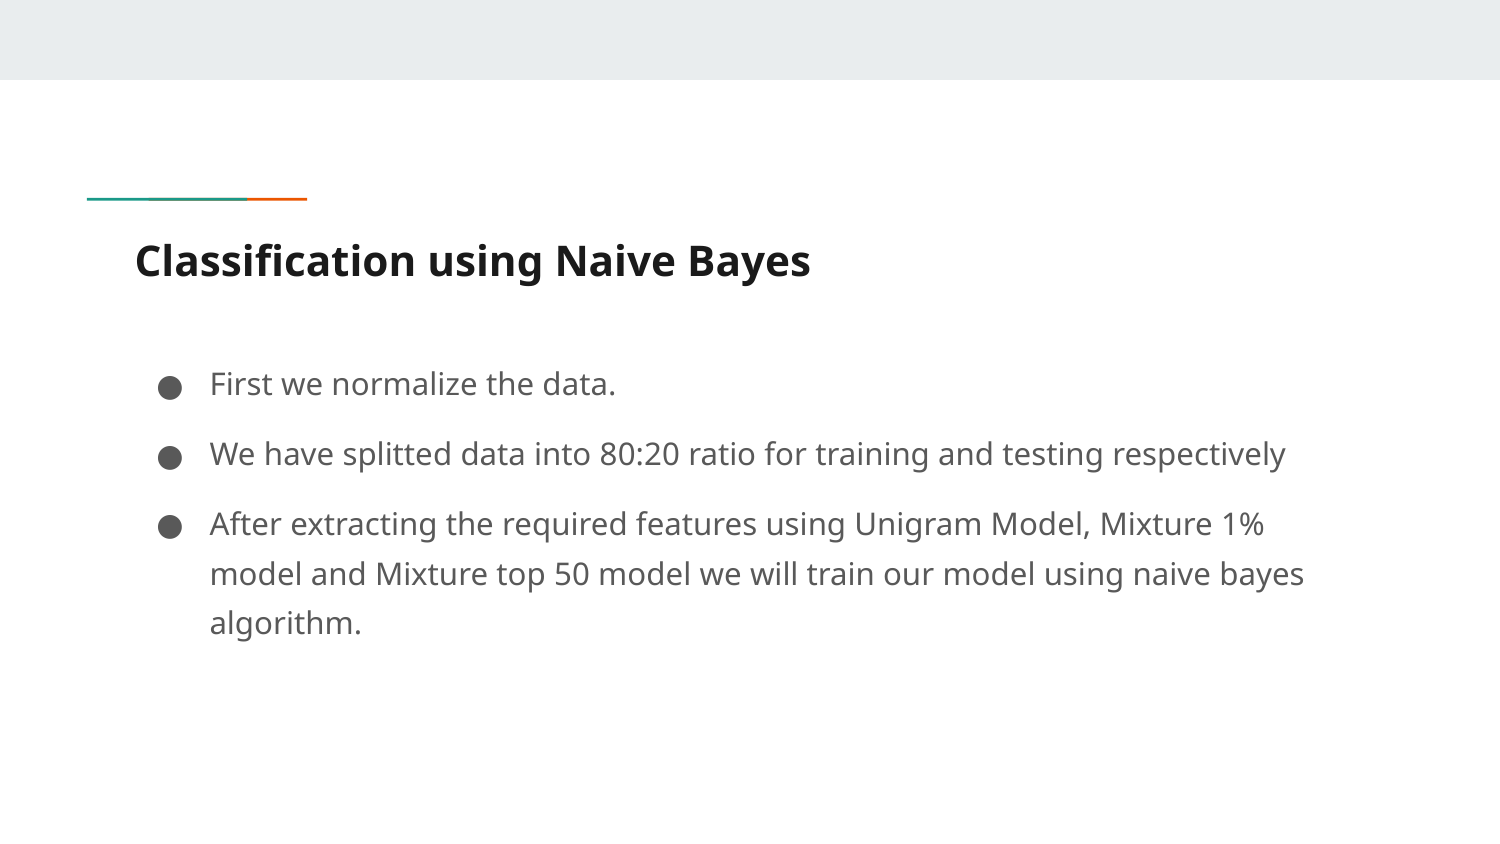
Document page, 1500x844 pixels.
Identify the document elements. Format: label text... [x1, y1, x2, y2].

title Classification using Naive Bayes [119, 216, 1381, 305]
list First we normalize the data. We have splitted data into 80:20 ratio for training and testing respectively After extracting the required features using Unigram Model, Mixture 1% model and Mixture top 50 model we will train our model using naive bayes algorithm. [119, 341, 1381, 712]
